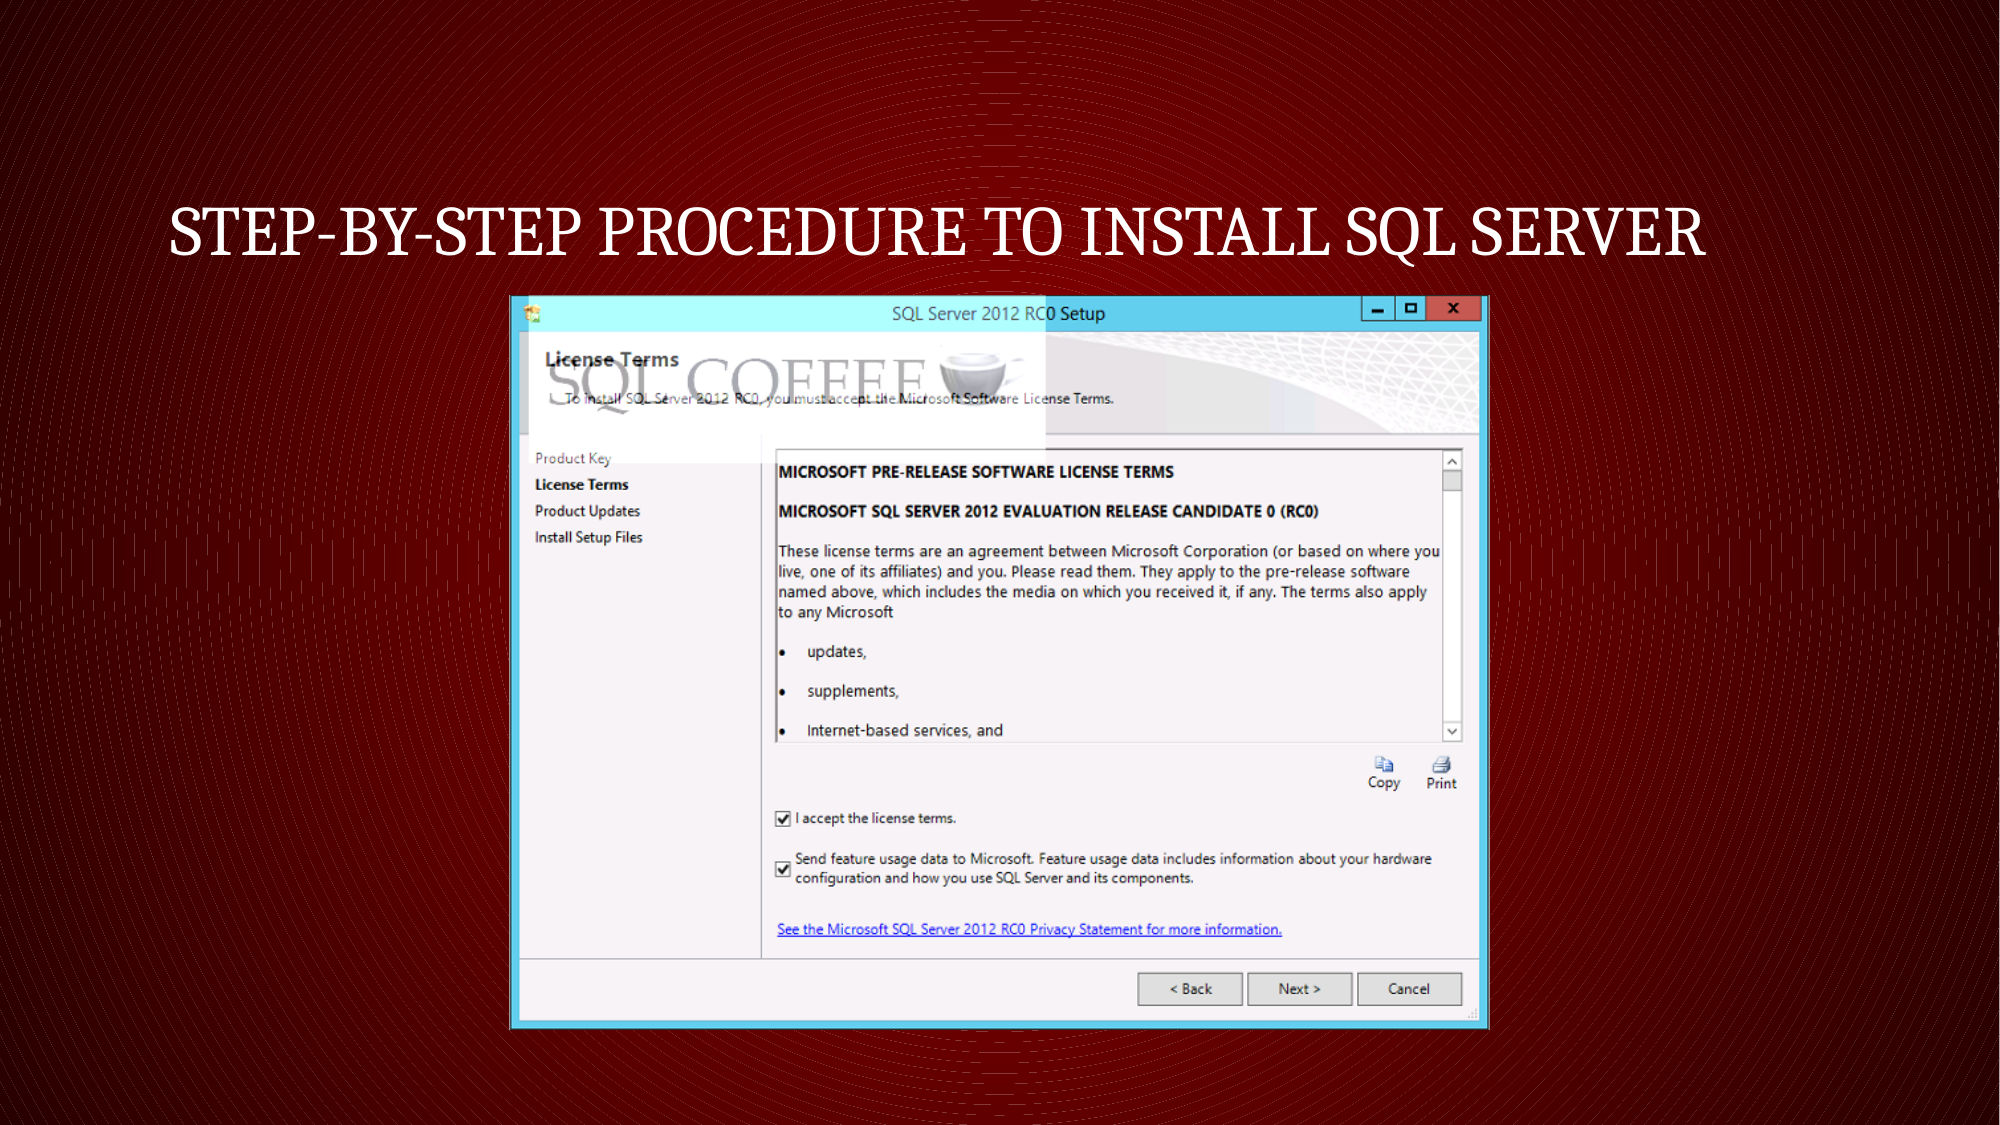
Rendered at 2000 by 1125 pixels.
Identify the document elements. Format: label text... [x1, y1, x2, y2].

title Step-by-step procedure to install SQL Server [149, 79, 1850, 280]
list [509, 295, 1490, 1030]
